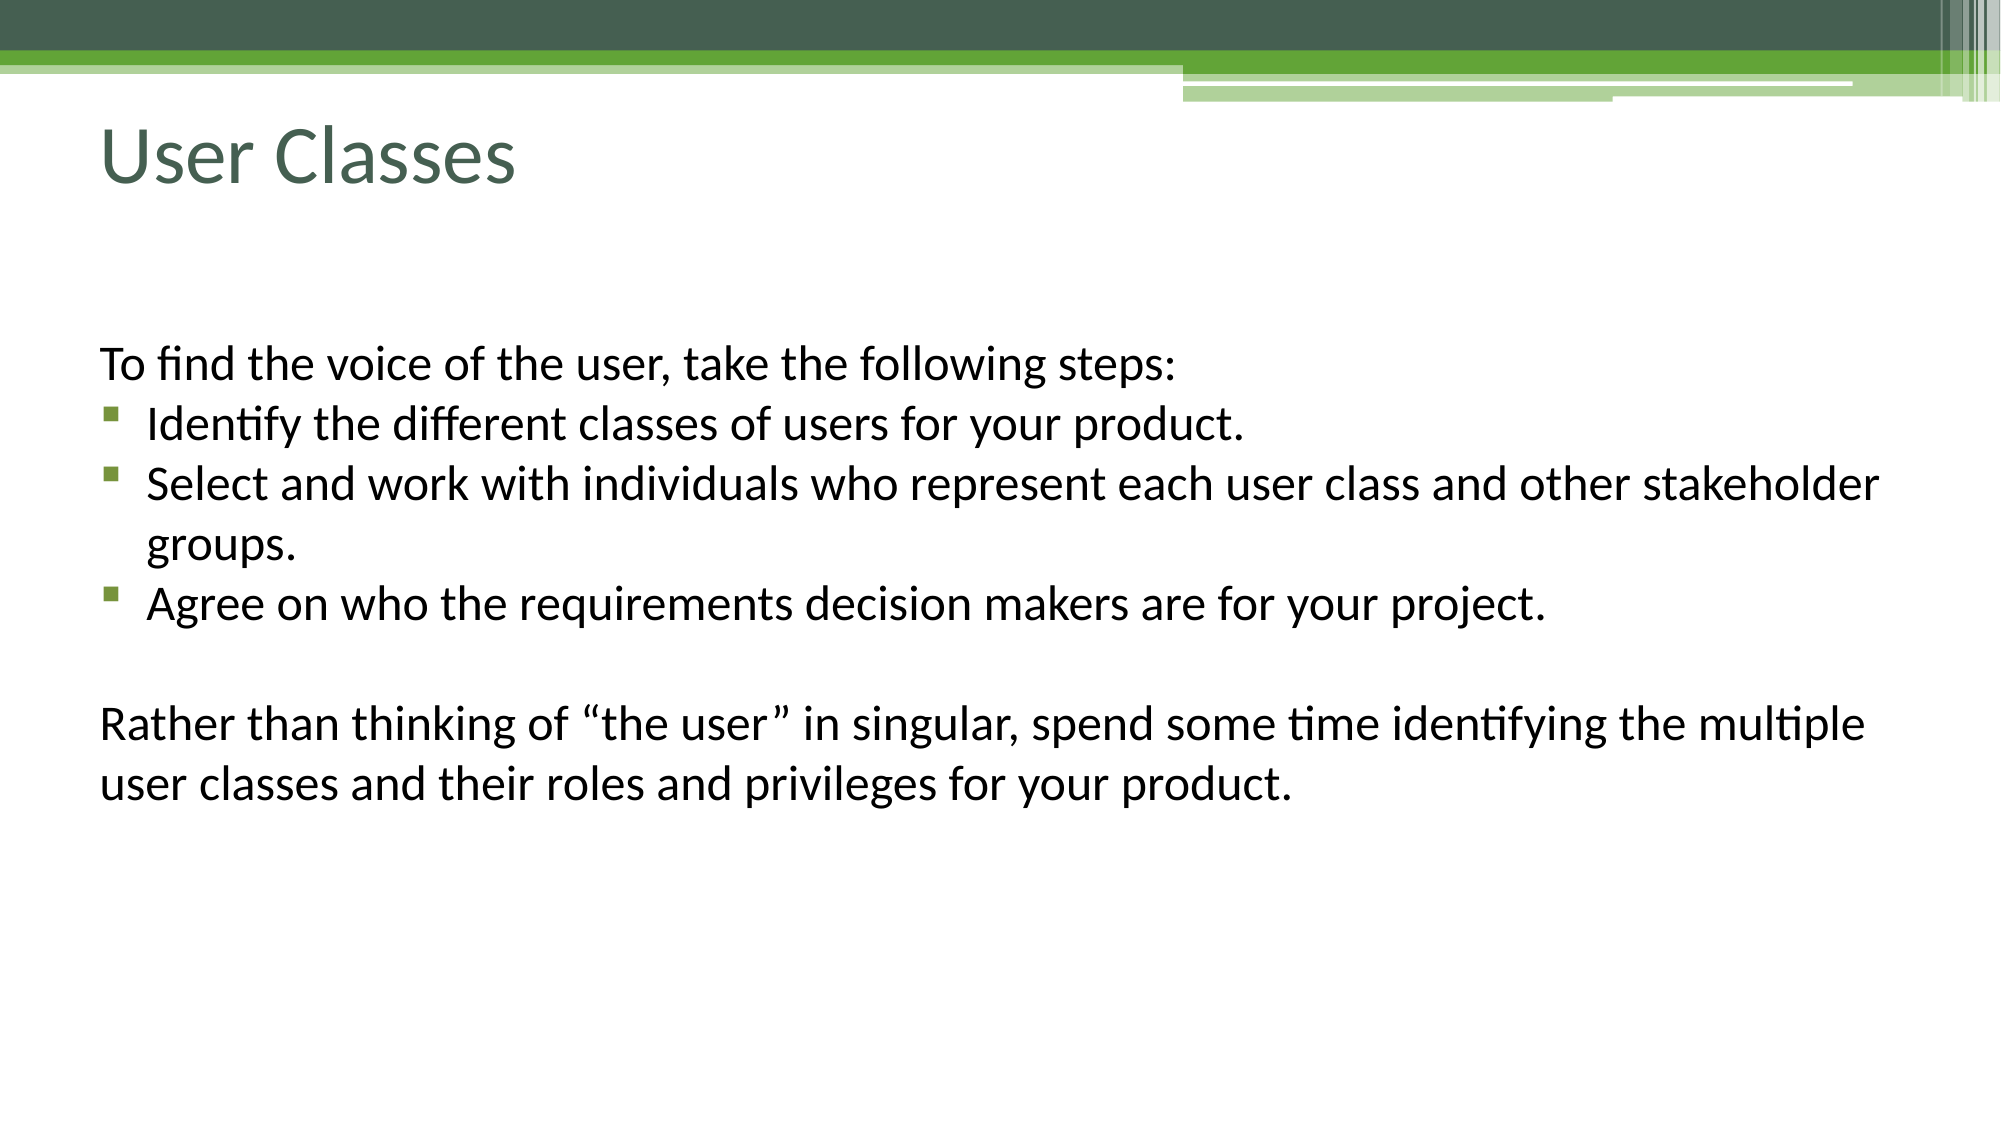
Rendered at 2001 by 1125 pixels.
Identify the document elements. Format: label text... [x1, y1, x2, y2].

title User Classes [99, 100, 1137, 205]
list To find the voice of the user, take the following steps: Identify the different classes of users for your product. Select and work with individuals who represent each user class and other stakeholder groups. Agree on who the requirements decision makers are for your project. Rather than thinking of “the user” in singular, spend some time identifying the multiple user classes and their roles and privileges for your product. [99, 330, 1901, 876]
